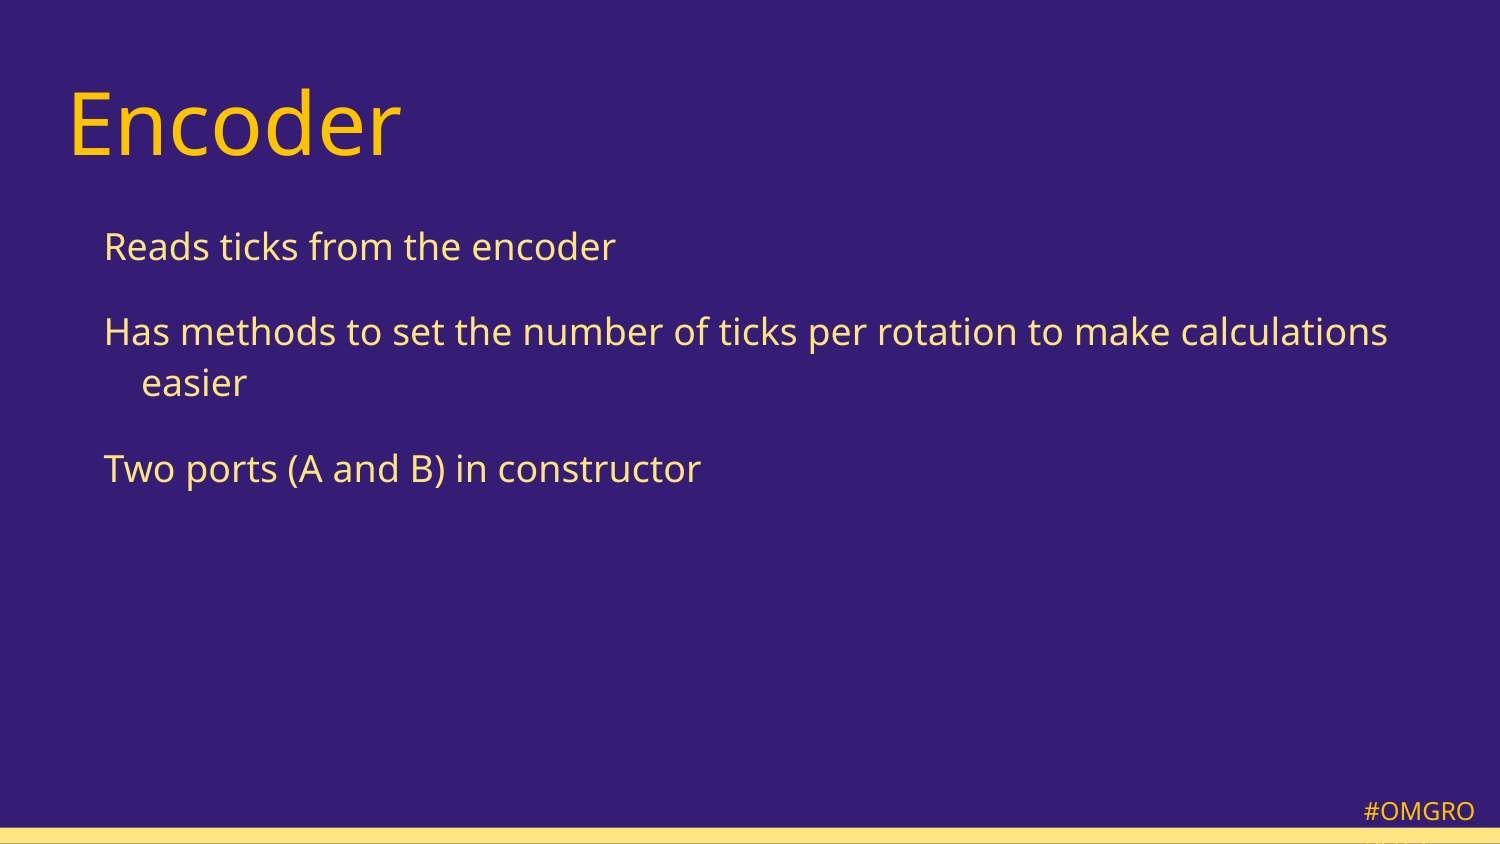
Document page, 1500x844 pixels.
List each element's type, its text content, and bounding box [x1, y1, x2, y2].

list Reads ticks from the encoder Has methods to set the number of ticks per rotation to make calculations easier Two ports (A and B) in constructor [51, 200, 1449, 752]
title Encoder [51, 51, 1449, 189]
